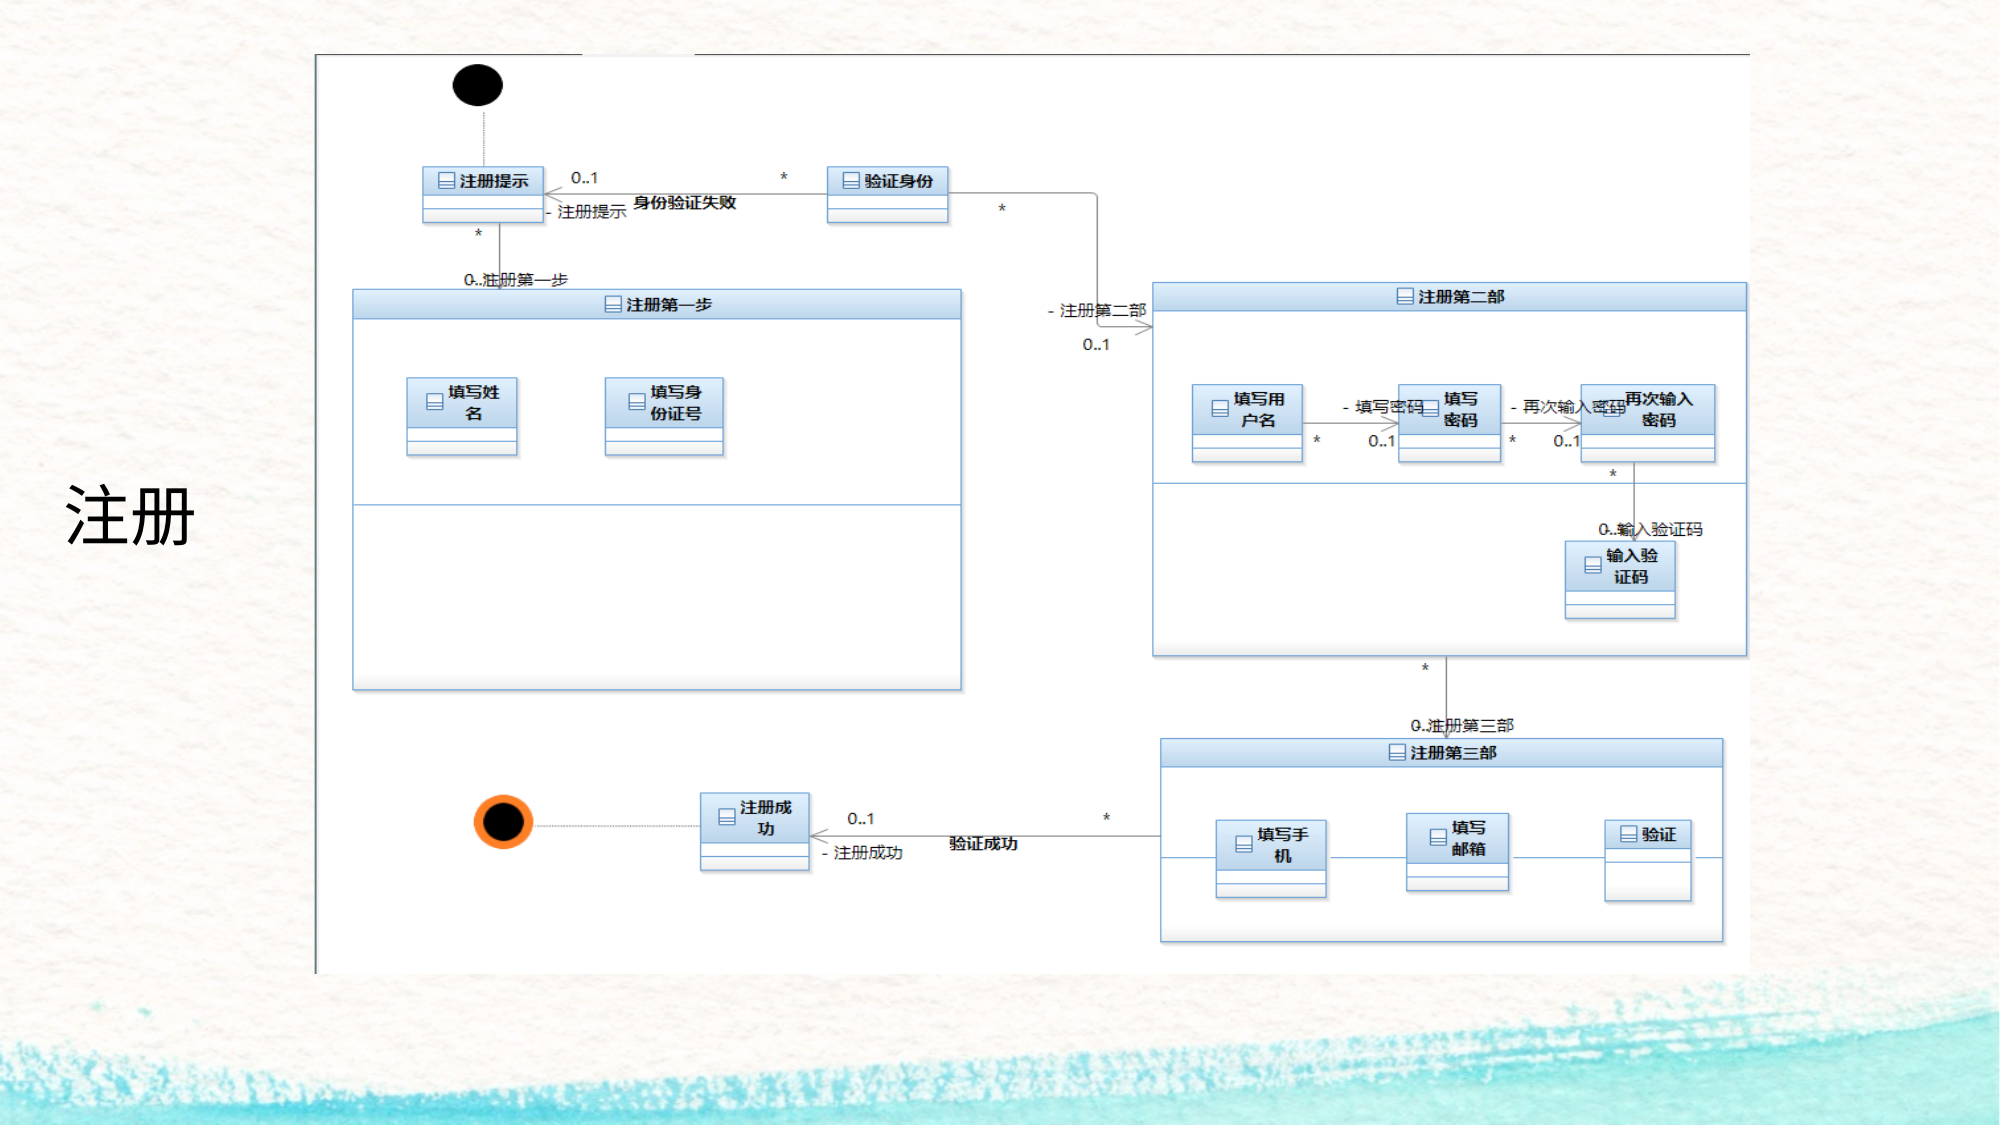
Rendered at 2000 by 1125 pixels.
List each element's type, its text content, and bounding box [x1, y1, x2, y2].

title 注册 [48, 375, 314, 563]
picture [0, 0, 2000, 1125]
